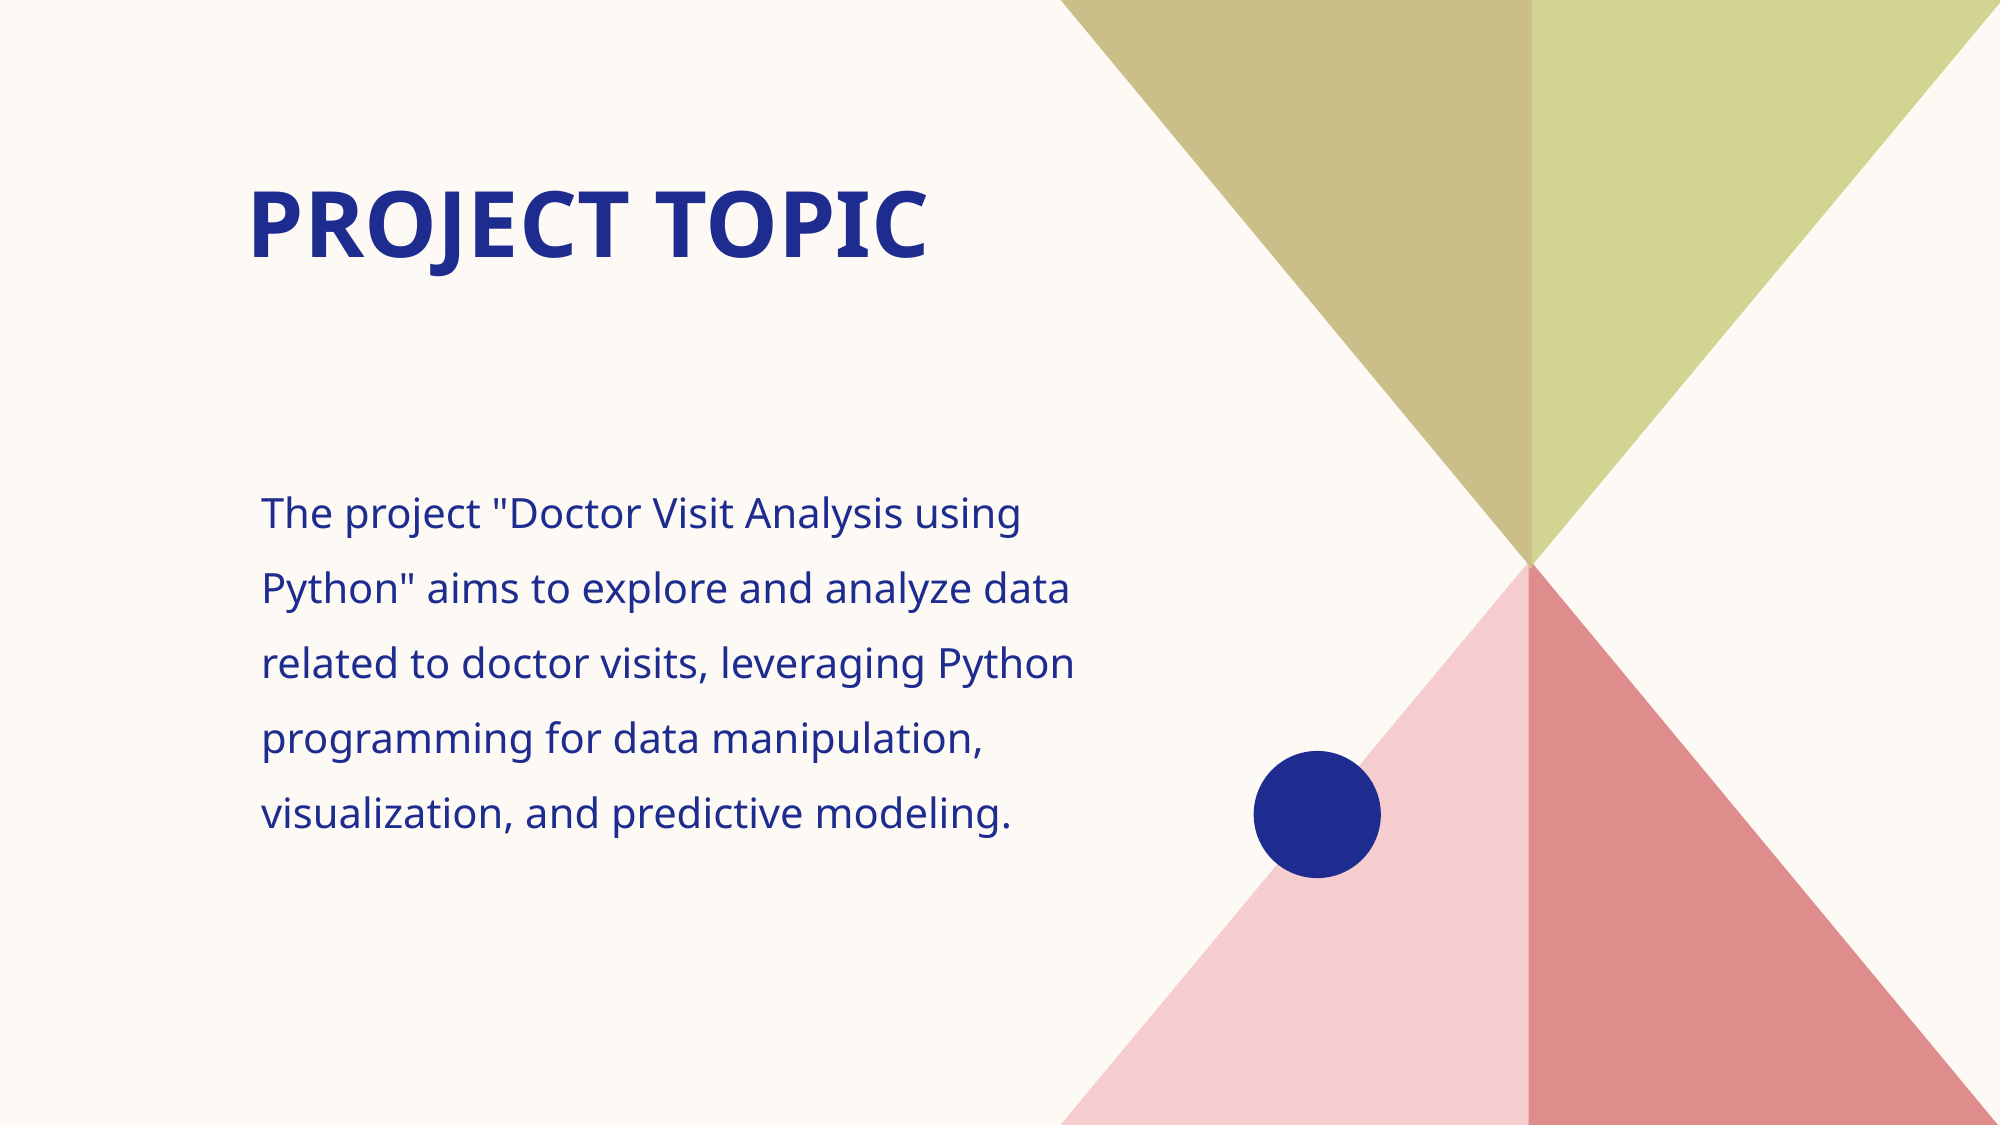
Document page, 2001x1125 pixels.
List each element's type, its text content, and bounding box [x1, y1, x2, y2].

title PROJECT TOPIC [231, 158, 1180, 309]
list The project "Doctor Visit Analysis using Python" aims to explore and analyze data related to doctor visits, leveraging Python programming for data manipulation, visualization, and predictive modeling. [246, 454, 1180, 967]
